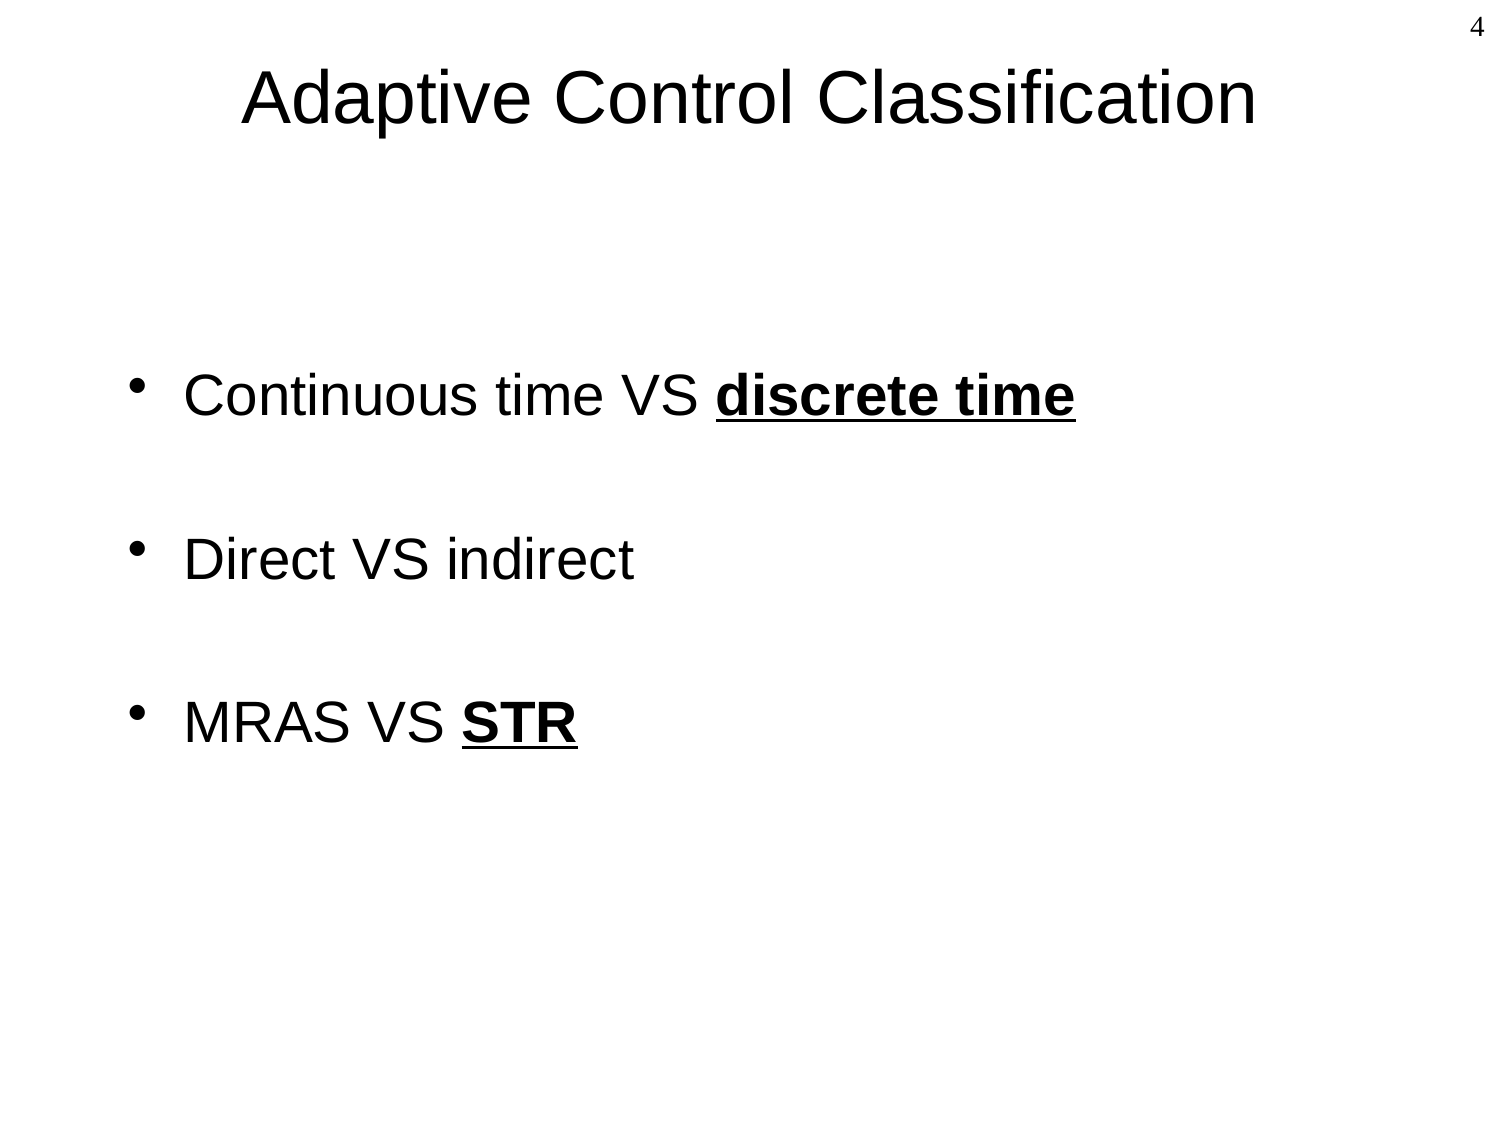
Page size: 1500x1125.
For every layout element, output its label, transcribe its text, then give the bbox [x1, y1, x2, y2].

list Continuous time VS discrete time Direct VS indirect MRAS VS STR [112, 349, 1376, 851]
slide_number 4 [1388, 0, 1500, 76]
title Adaptive Control Classification [112, 0, 1388, 188]
